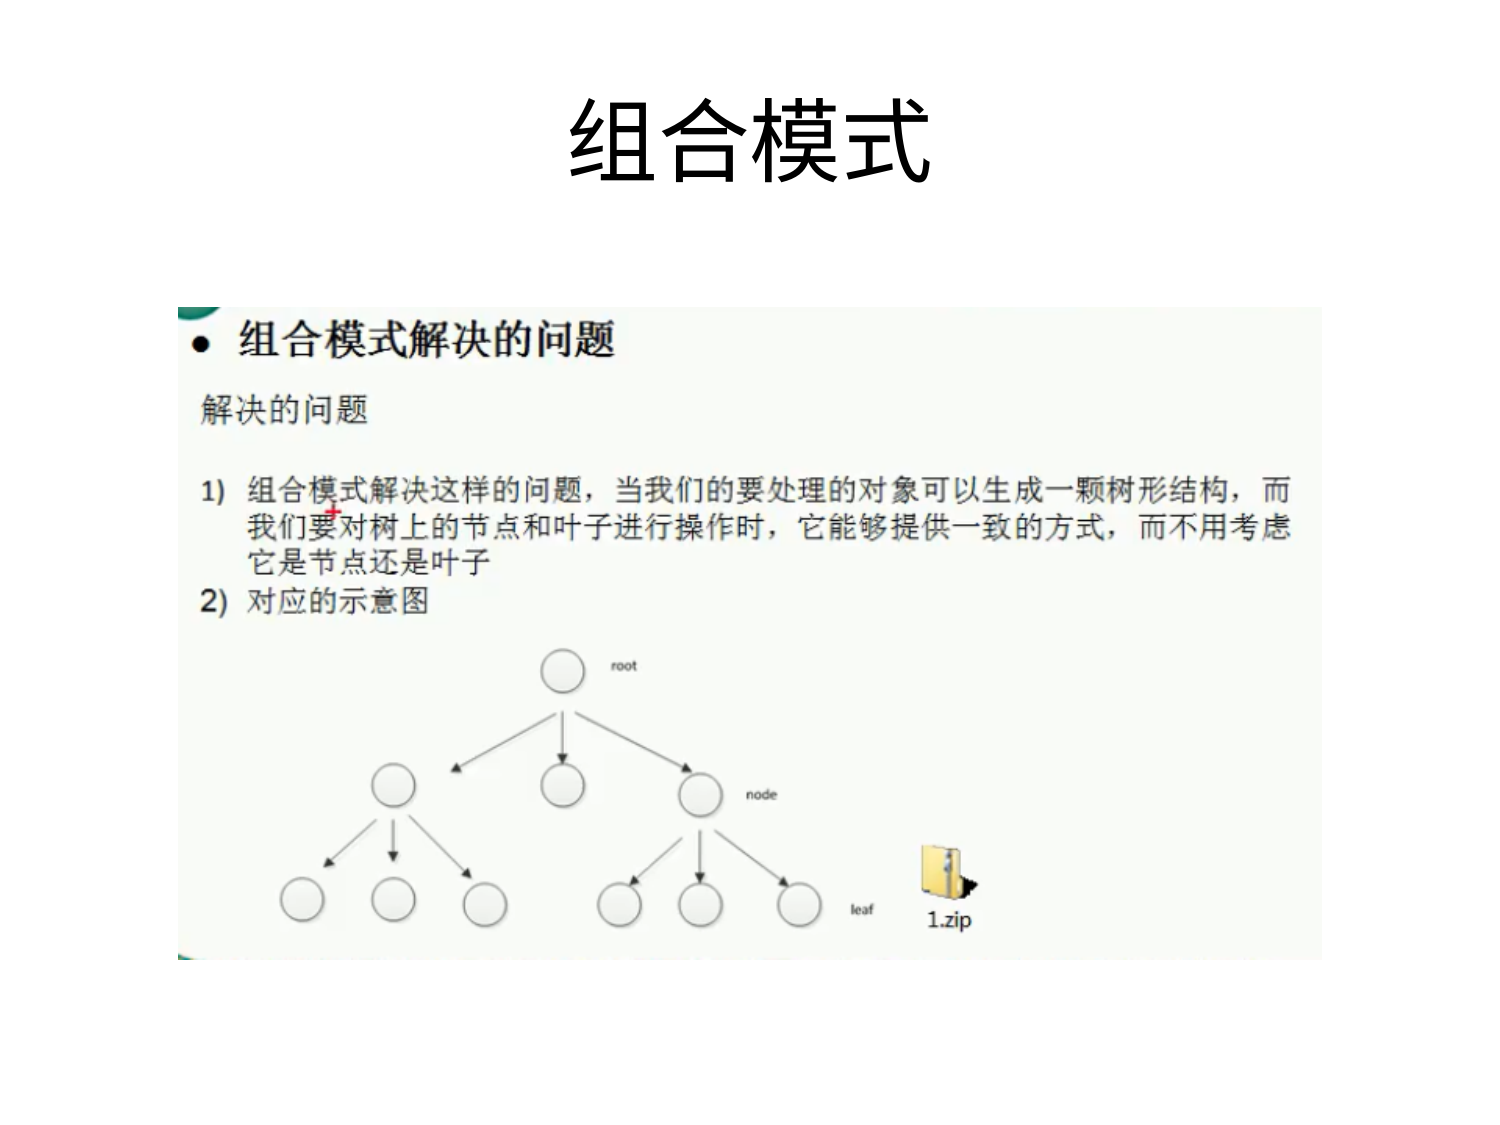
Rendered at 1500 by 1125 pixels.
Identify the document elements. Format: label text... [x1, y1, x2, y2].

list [177, 307, 1322, 960]
title 组合模式 [75, 45, 1425, 233]
